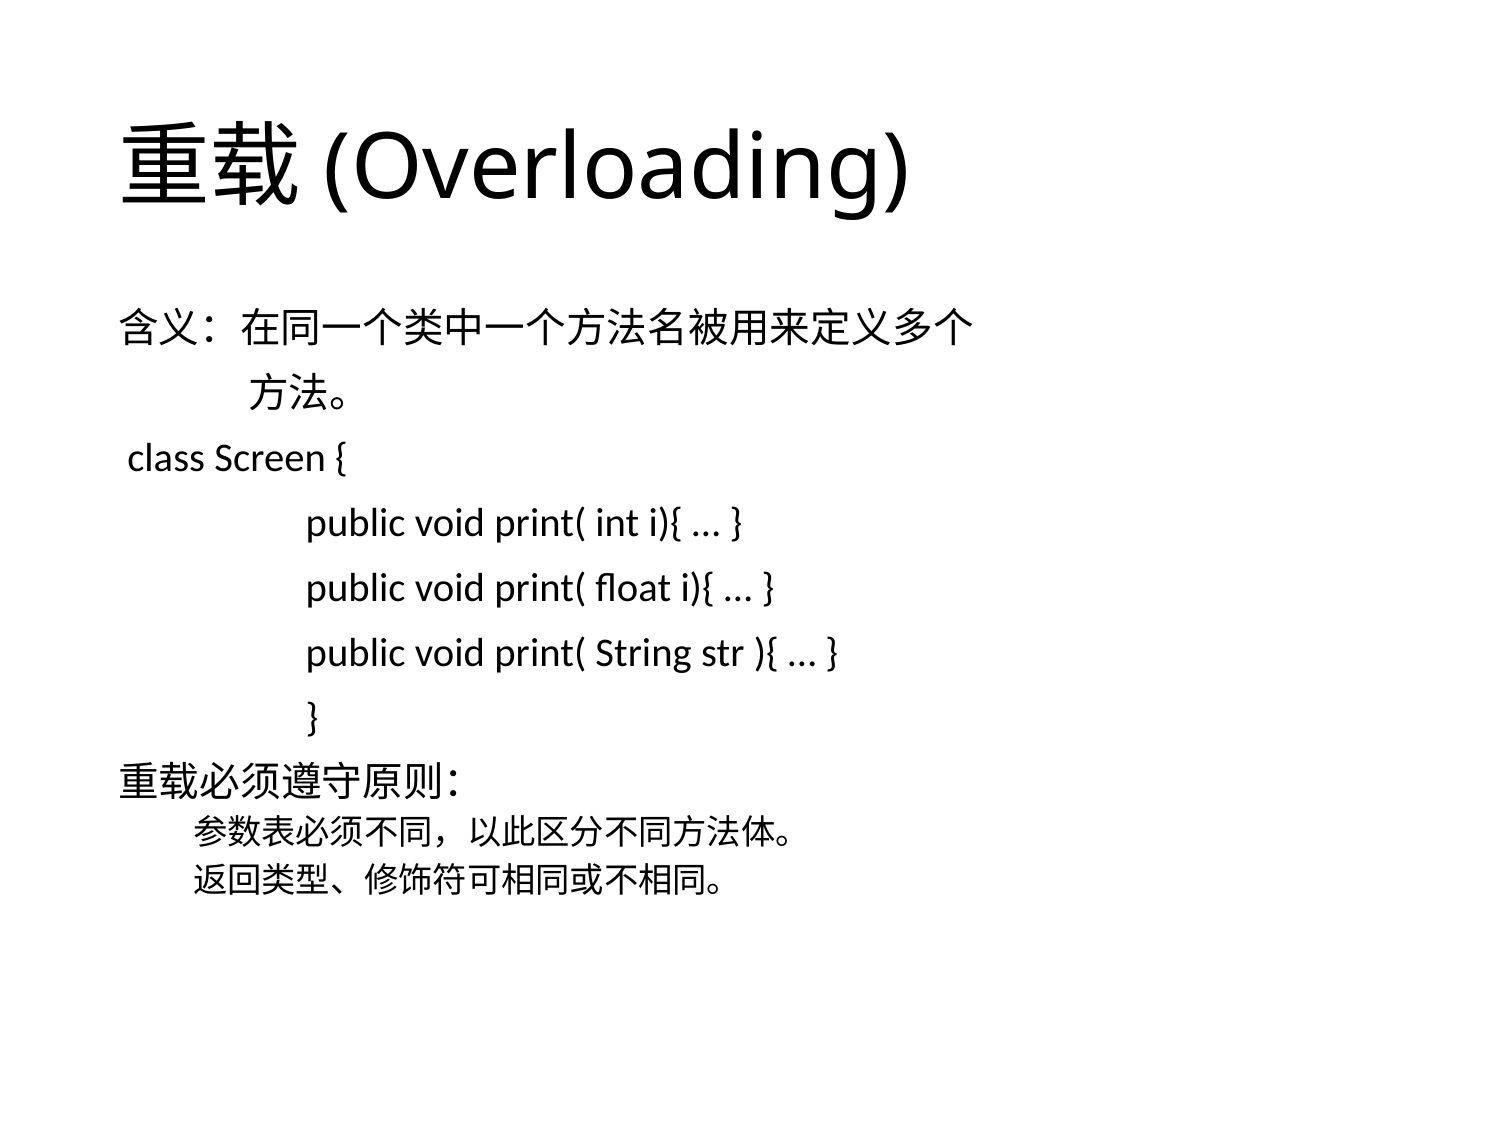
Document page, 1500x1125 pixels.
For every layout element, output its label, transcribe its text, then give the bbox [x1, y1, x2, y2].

title 重载(Overloading) [103, 59, 1397, 278]
list 含义：在同一个类中一个方法名被用来定义多个 方法。 class Screen { public void print( int i){ … } public void print( float i){ … } public void print( String str ){ … } } 重载必须遵守原则： 参数表必须不同，以此区分不同方法体。 返回类型、修饰符可相同或不相同。 [103, 299, 1397, 1014]
